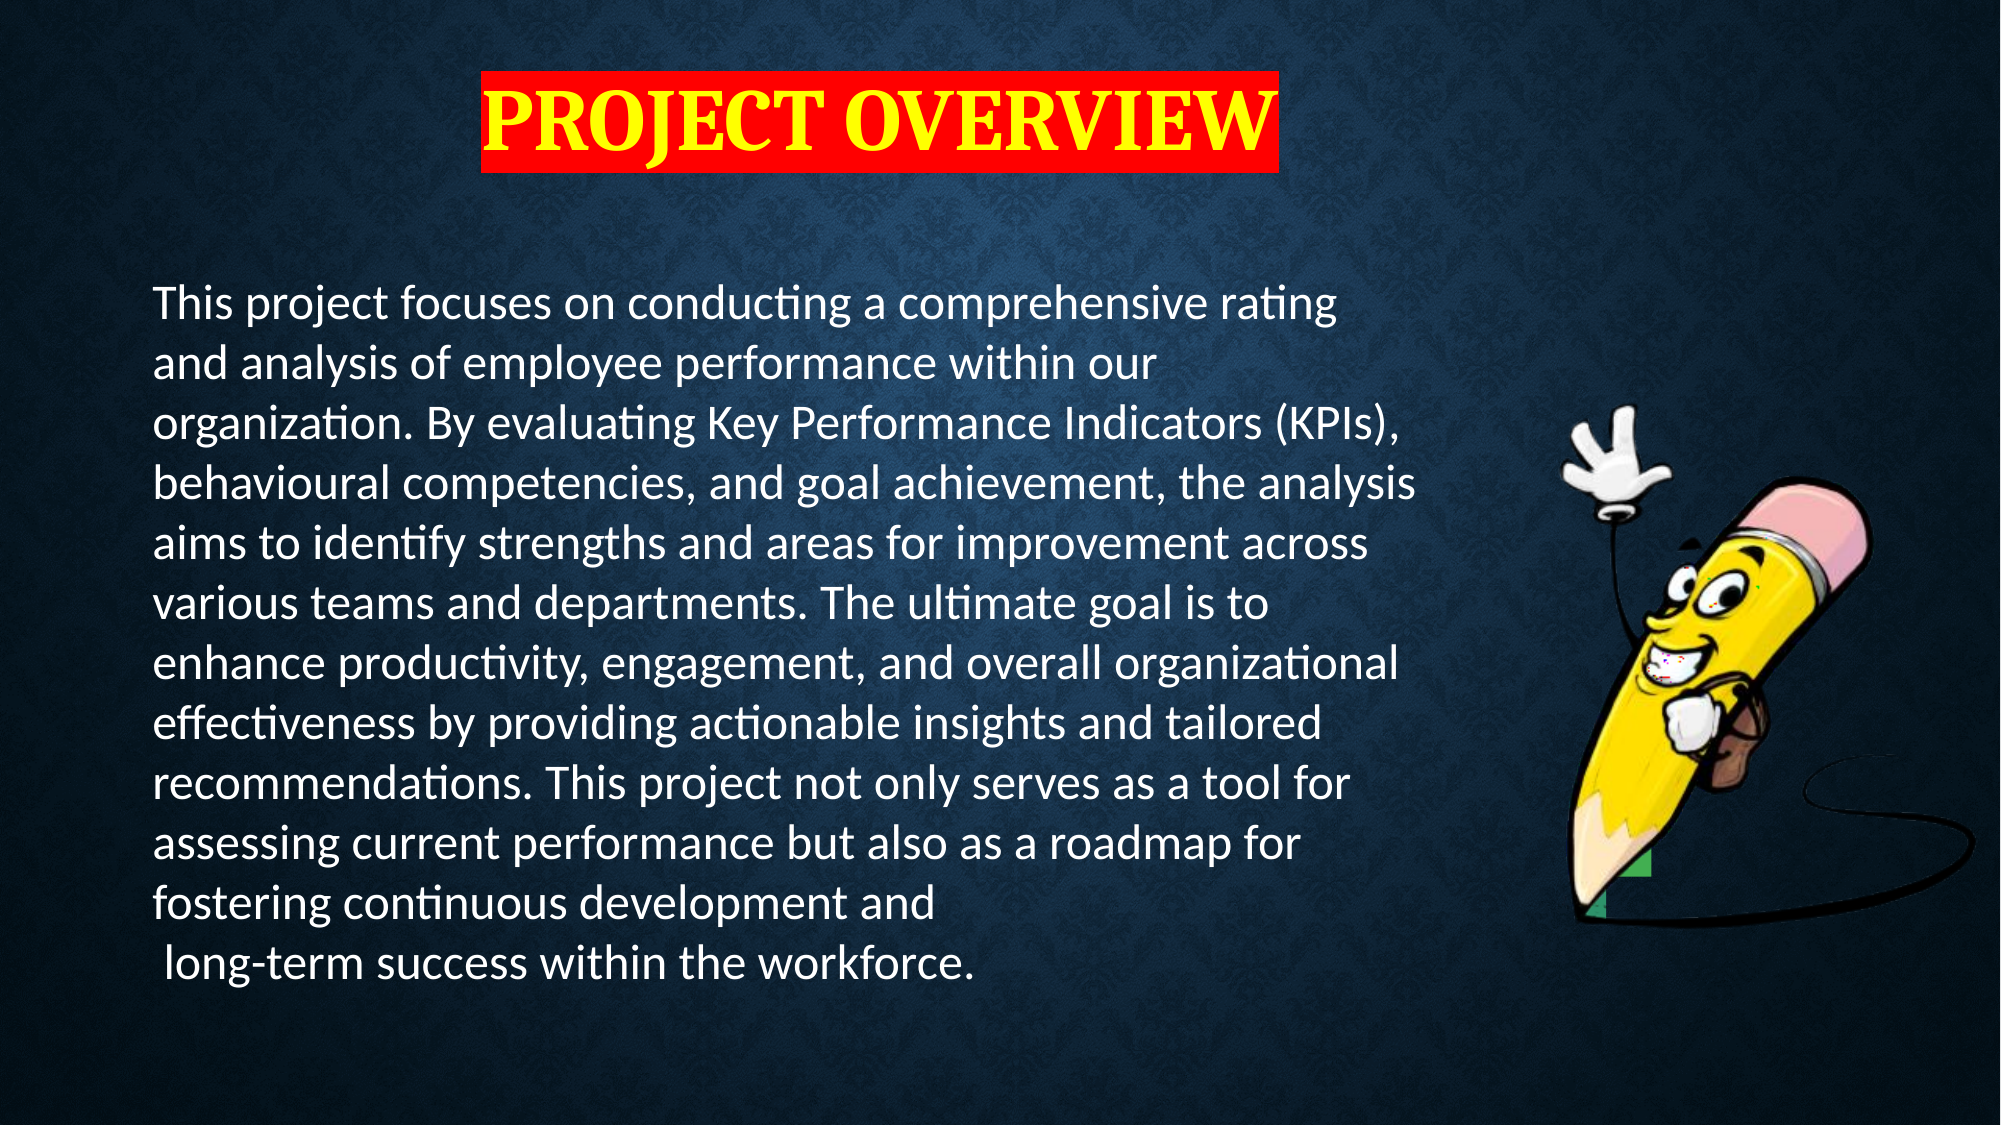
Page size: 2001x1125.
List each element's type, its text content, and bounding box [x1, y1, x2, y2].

text_box This project focuses on conducting a comprehensive rating and analysis of employee performance within our organization. By evaluating Key Performance Indicators (KPIs), behavioural competencies, and goal achievement, the analysis aims to identify strengths and areas for improvement across various teams and departments. The ultimate goal is to enhance productivity, engagement, and overall organizational effectiveness by providing actionable insights and tailored recommendations. This project not only serves as a tool for assessing current performance but also as a roadmap for fostering continuous development and long-term success within the workforce. [137, 262, 1438, 998]
title PROJECT OVERVIEW [364, 25, 1394, 216]
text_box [1461, 355, 2000, 982]
